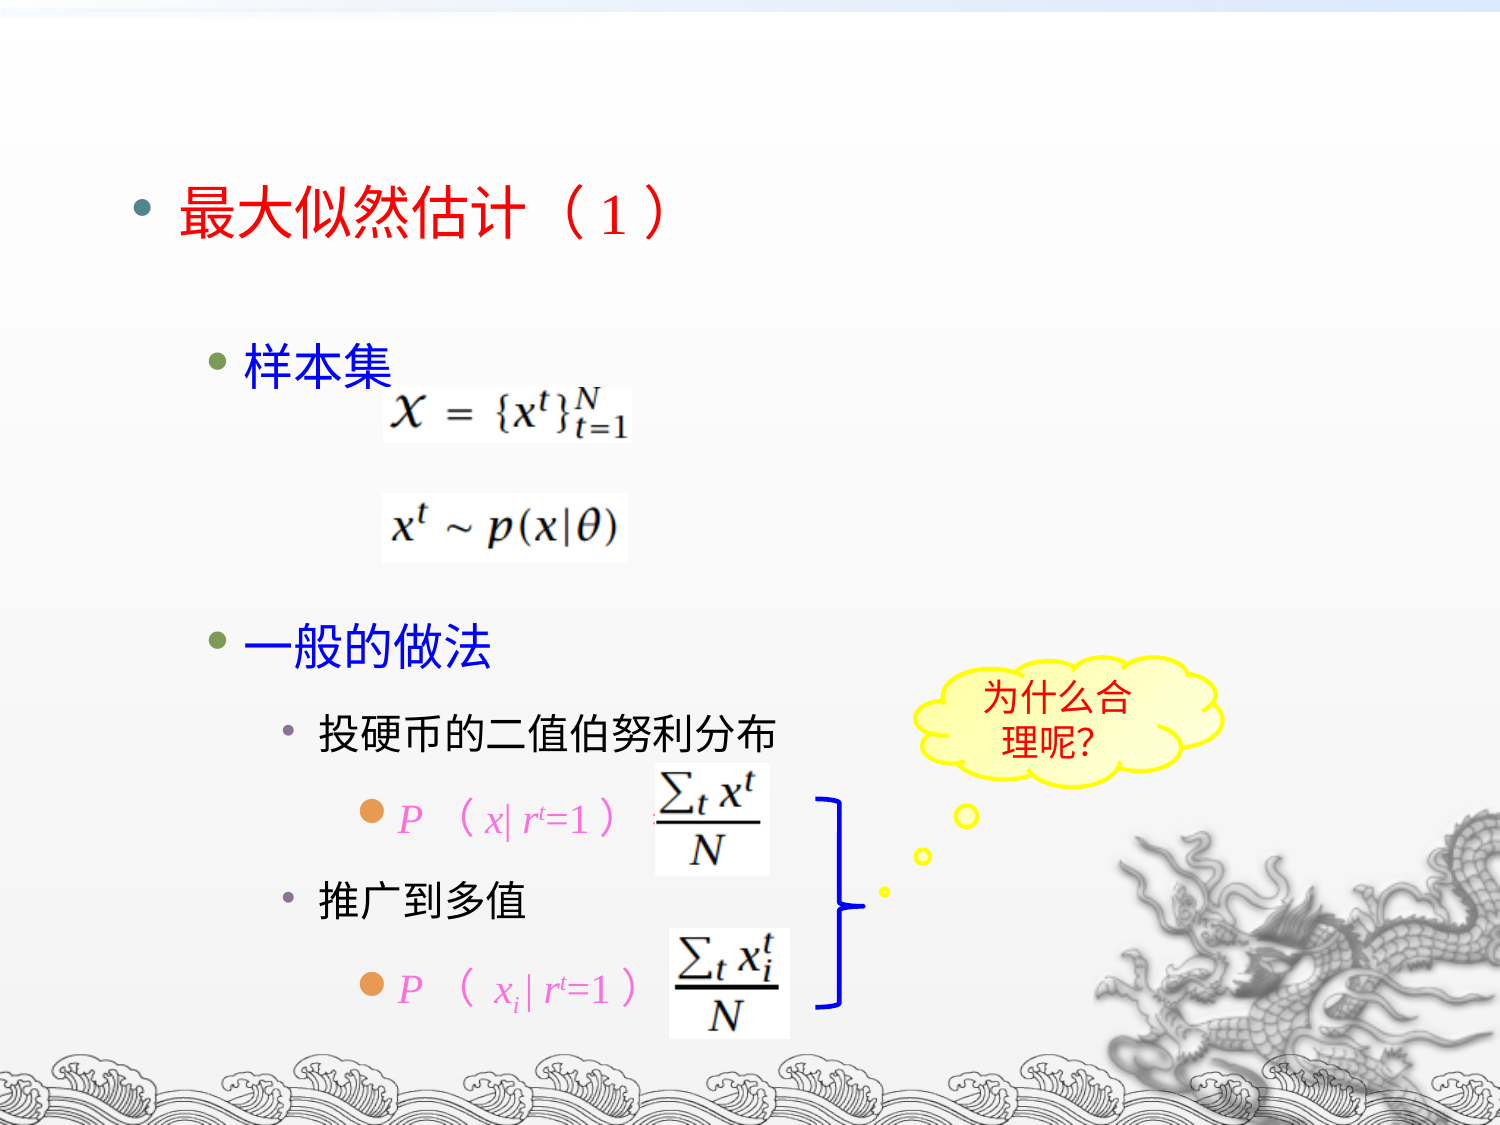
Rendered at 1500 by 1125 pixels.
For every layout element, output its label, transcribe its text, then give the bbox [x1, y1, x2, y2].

text_box 为什么合理呢？ [913, 847, 933, 866]
text_box 为什么合理呢？ [879, 886, 891, 898]
text_box 为什么合理呢？ [913, 655, 1225, 790]
picture [668, 928, 791, 1039]
text_box [815, 797, 865, 1009]
picture [382, 386, 633, 443]
text_box 为什么合理呢？ [953, 803, 980, 830]
list 最大似然估计（1） 样本集 一般的做法 投硬币的二值伯努利分布 P（x| rt=1）= 推广到多值 P（ xi | rt=1）= [40, 136, 1448, 1083]
picture [654, 762, 770, 877]
picture [381, 493, 628, 563]
